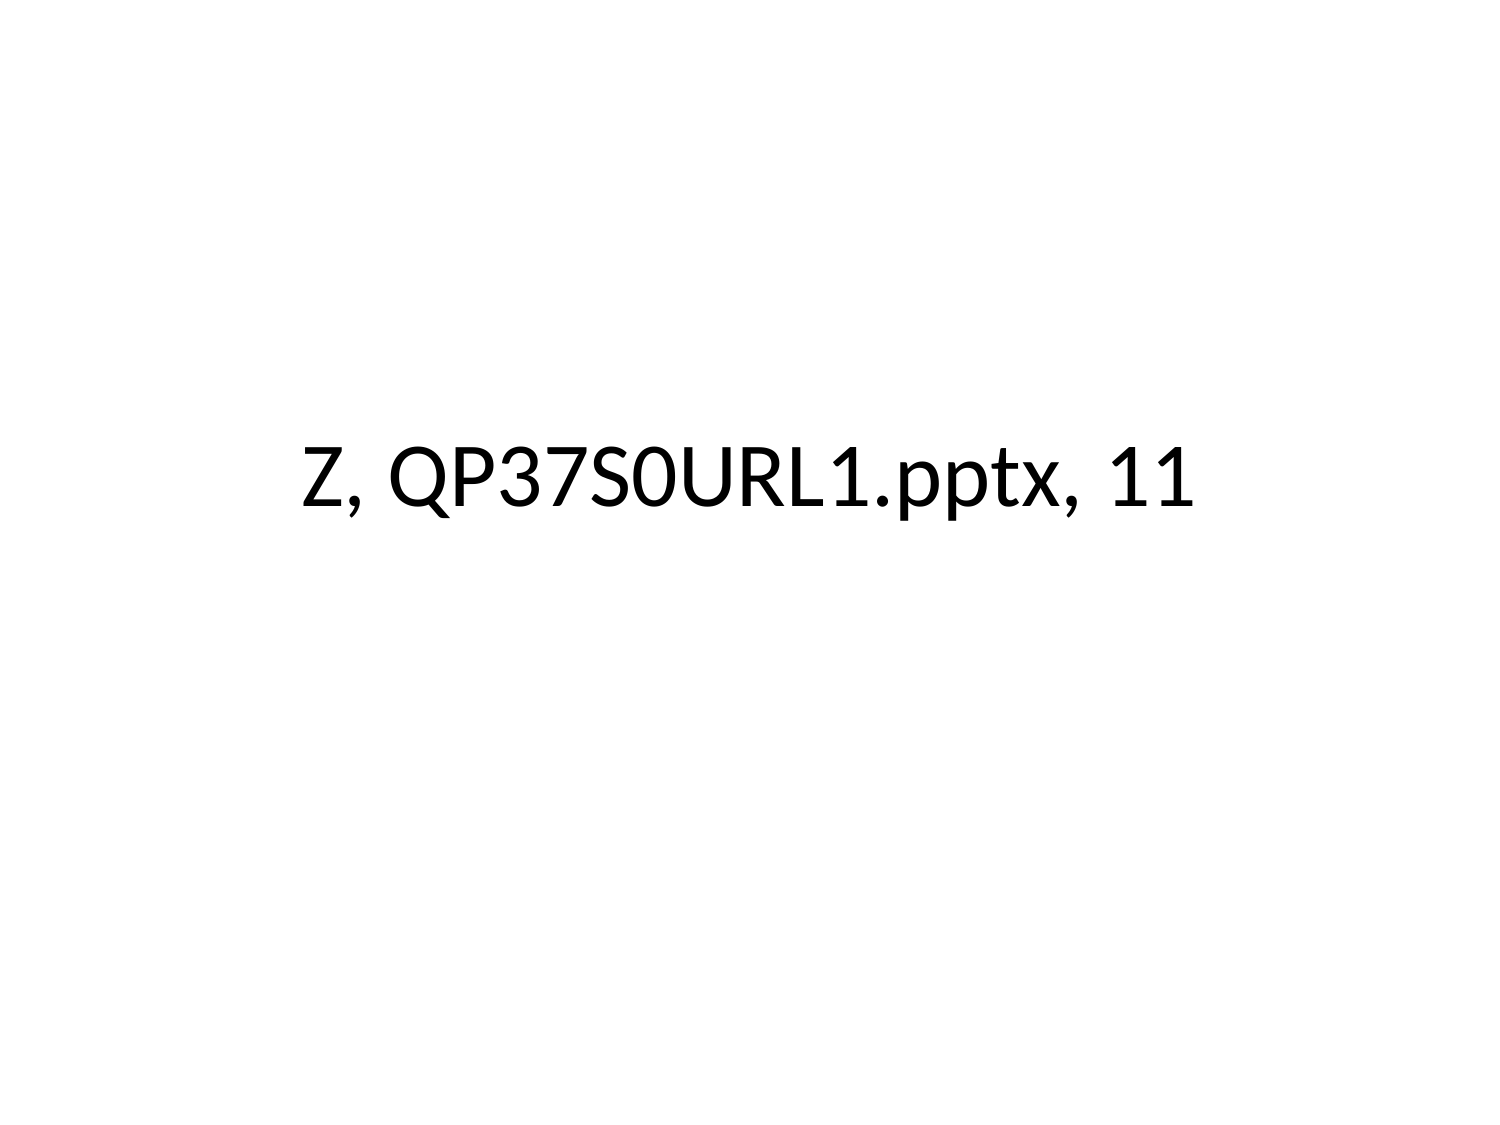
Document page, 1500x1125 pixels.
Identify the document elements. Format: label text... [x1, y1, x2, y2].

title Z, QP37S0URL1.pptx, 11 [112, 349, 1388, 591]
